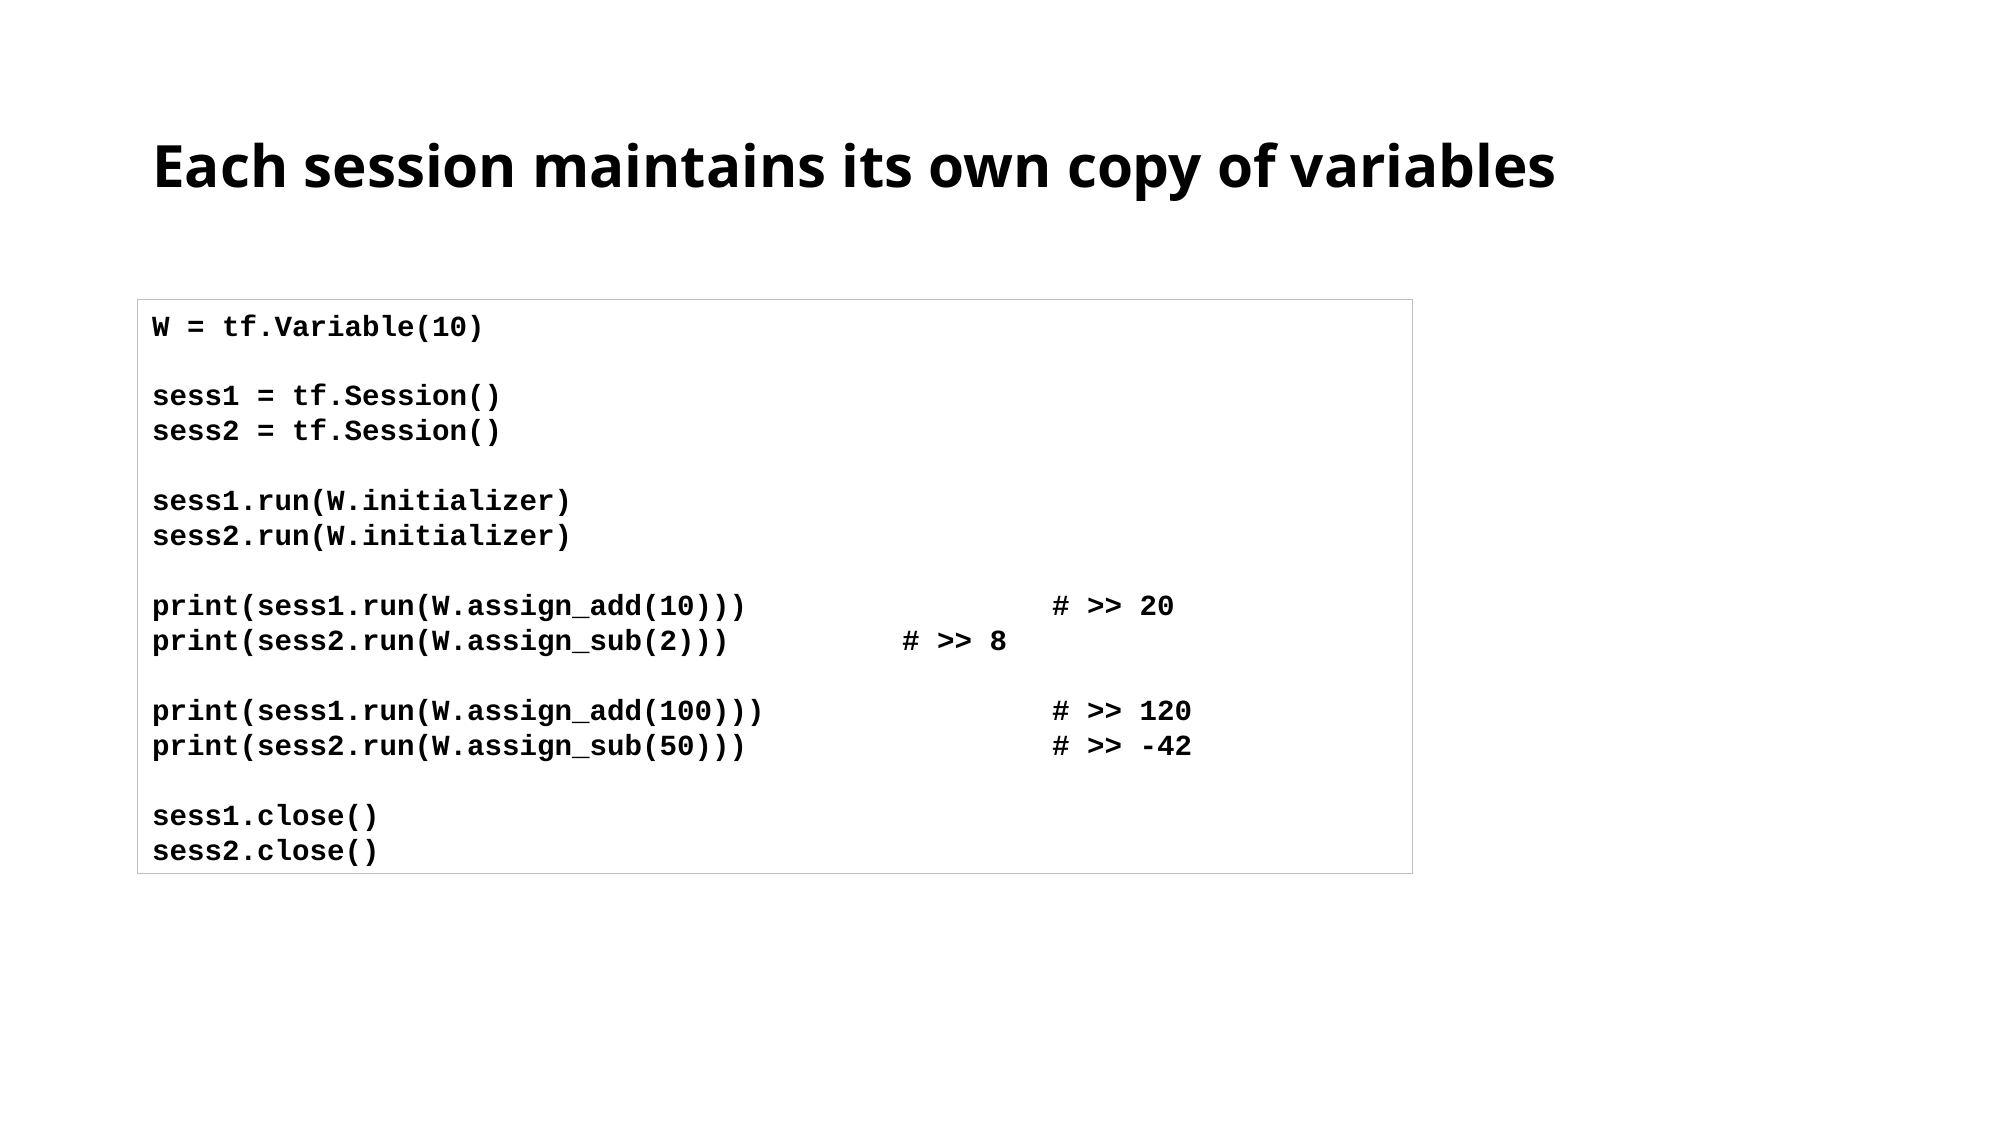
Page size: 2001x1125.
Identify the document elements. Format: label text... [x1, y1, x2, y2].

text_box W = tf.Variable(10) sess1 = tf.Session() sess2 = tf.Session() sess1.run(W.initializer) sess2.run(W.initializer) print(sess1.run(W.assign_add(10))) # >> 20 print(sess2.run(W.assign_sub(2))) # >> 8 print(sess1.run(W.assign_add(100))) # >> 120 print(sess2.run(W.assign_sub(50))) # >> -42 sess1.close() sess2.close() [137, 299, 1413, 874]
title Each session maintains its own copy of variables [137, 59, 1863, 278]
